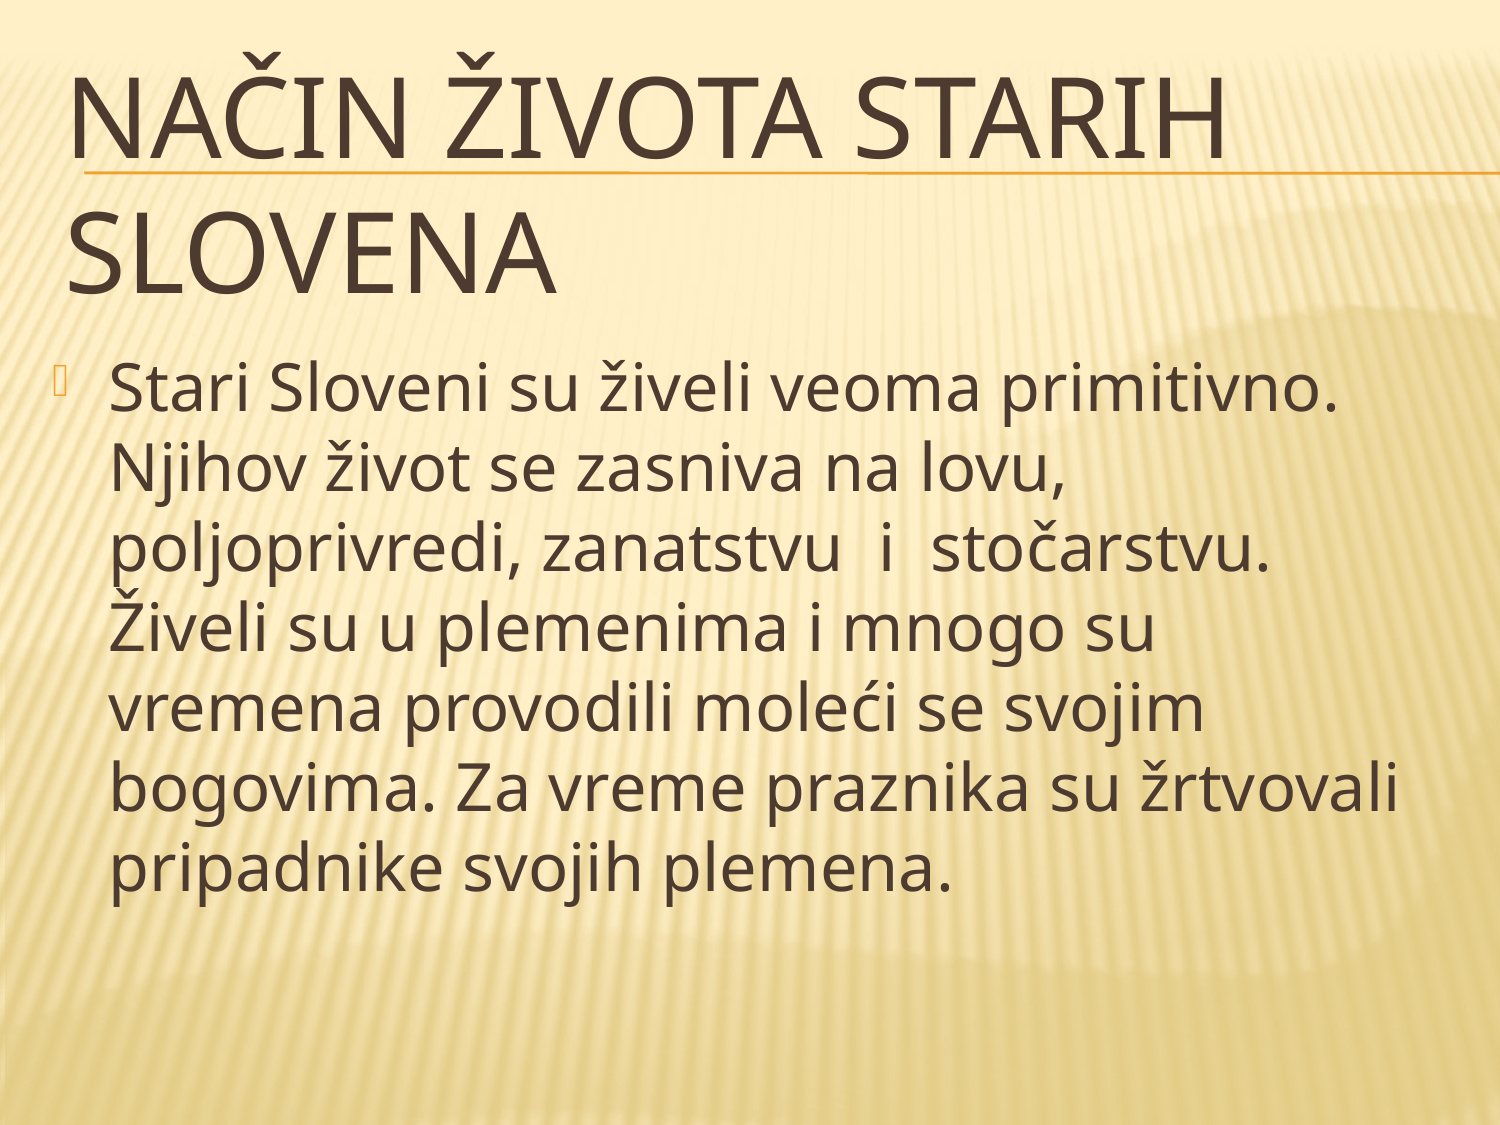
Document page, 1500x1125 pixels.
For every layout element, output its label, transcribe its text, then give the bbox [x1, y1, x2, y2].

title Način života starih slovena [50, 75, 1475, 288]
list Stari Sloveni su živeli veoma primitivno. Njihov život se zasniva na lovu, poljoprivredi, zanatstvu i stočarstvu. Živeli su u plemenima i mnogo su vremena provodili moleći se svojim bogovima. Za vreme praznika su žrtvovali pripadnike svojih plemena. [37, 337, 1463, 1088]
